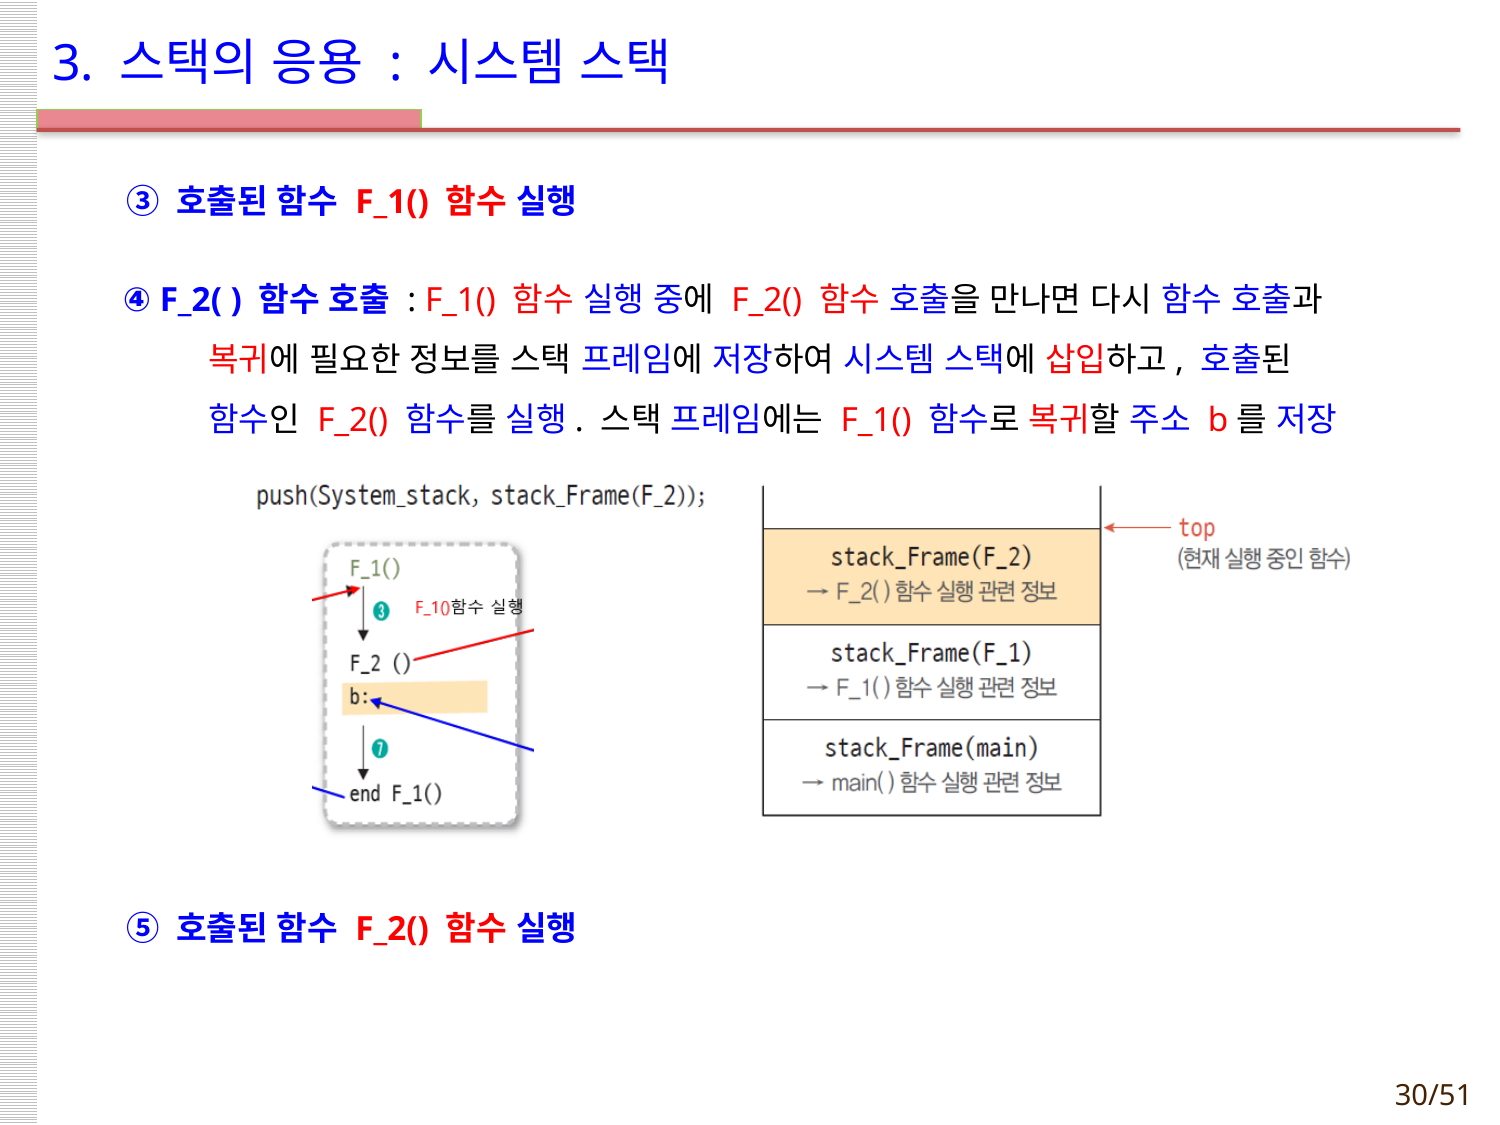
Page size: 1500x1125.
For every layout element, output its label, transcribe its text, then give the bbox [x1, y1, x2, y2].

picture [253, 479, 1353, 842]
title 3. 스택의 응용 : 시스템 스택 [37, 13, 1278, 109]
list ③ 호출된 함수 F_1() 함수 실행 ④ F_2( ) 함수 호출 : F_1() 함수 실행 중에 F_2() 함수 호출을 만나면 다시 함수 호출과 복귀에 필요한 정보를 스택 프레임에 저장하여 시스템 스택에 삽입하고, 호출된 함수인 F_2() 함수를 실행. 스택 프레임에는 F_1() 함수로 복귀할 주소 b를 저장 ⑤ 호출된 함수 F_2() 함수 실행 [37, 152, 1463, 1091]
